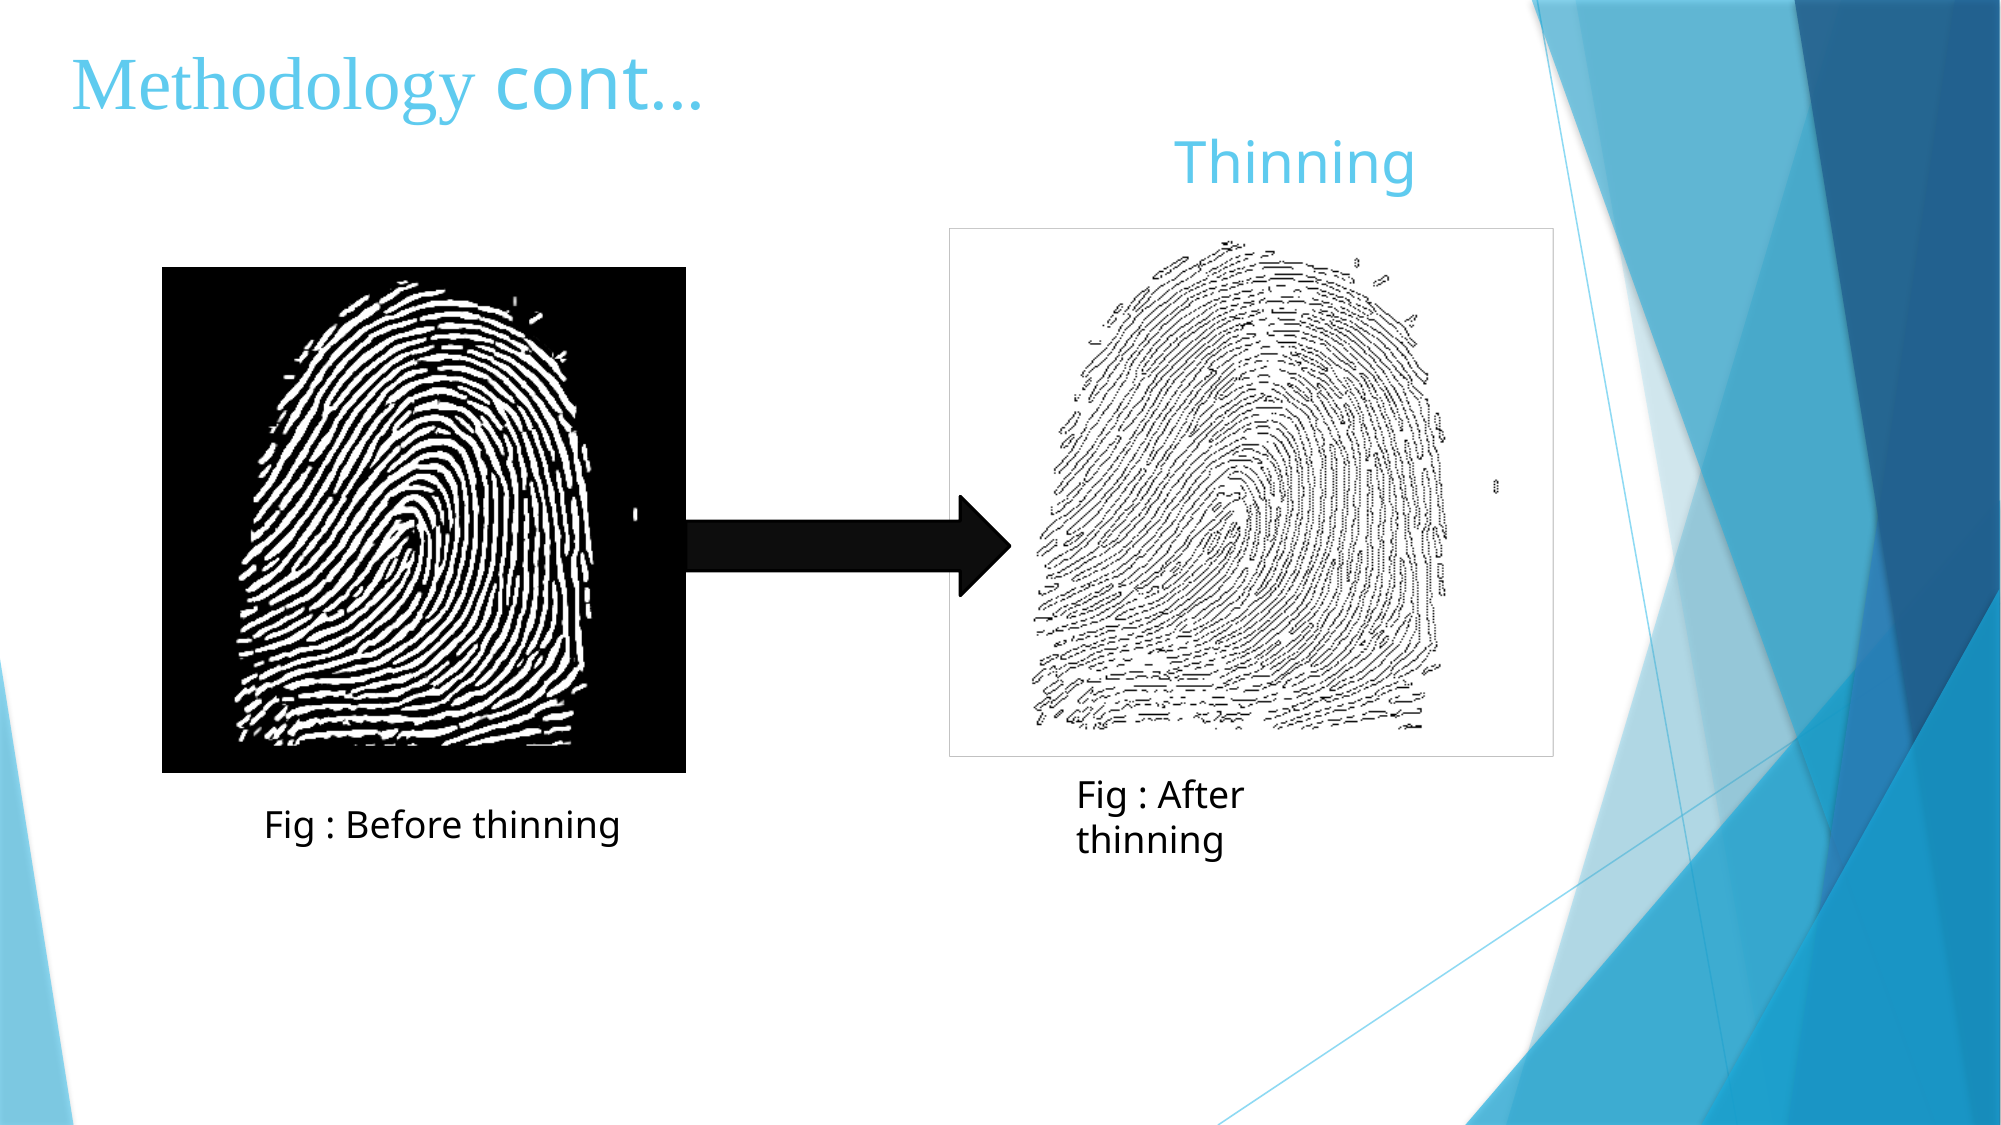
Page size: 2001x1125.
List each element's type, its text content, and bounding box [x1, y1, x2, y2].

text_box Fig : Before thinning [248, 793, 657, 854]
picture [947, 226, 1555, 758]
text_box Fig : After thinning [1061, 766, 1412, 869]
text_box [691, 519, 942, 573]
text_box Methodology cont... Thinning [57, 27, 1963, 201]
picture [161, 267, 687, 773]
